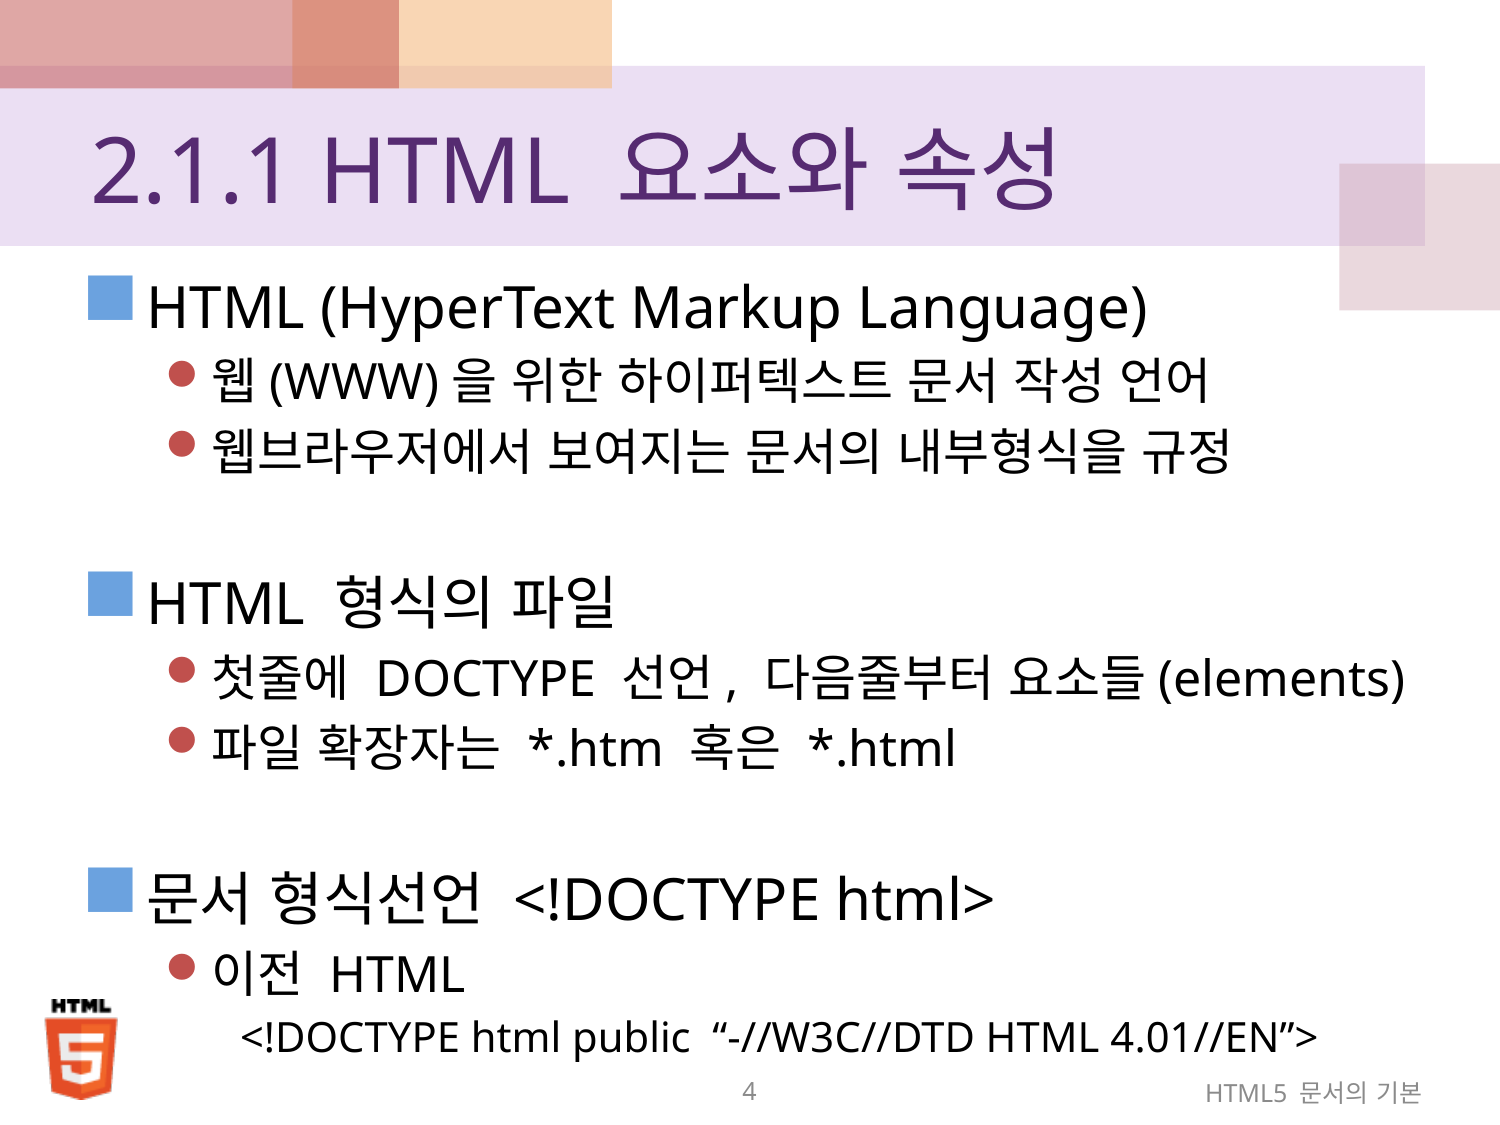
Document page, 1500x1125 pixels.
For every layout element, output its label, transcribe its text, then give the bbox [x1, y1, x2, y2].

footer HTML5 문서의 기본 [963, 1072, 1438, 1113]
title 2.1.1 HTML 요소와 속성 [75, 88, 1425, 246]
picture [31, 999, 132, 1100]
list HTML (HyperText Markup Language) 웹(WWW)을 위한 하이퍼텍스트 문서 작성 언어 웹브라우저에서 보여지는 문서의 내부형식을 규정 HTML 형식의 파일 첫줄에 DOCTYPE 선언, 다음줄부터 요소들(elements) 파일 확장자는 *.htm 혹은 *.html 문서 형식선언 <!DOCTYPE html> 이전 HTML <!DOCTYPE html public “-//W3C//DTD HTML 4.01//EN”> [75, 262, 1425, 1005]
slide_number 4 [574, 1072, 925, 1113]
